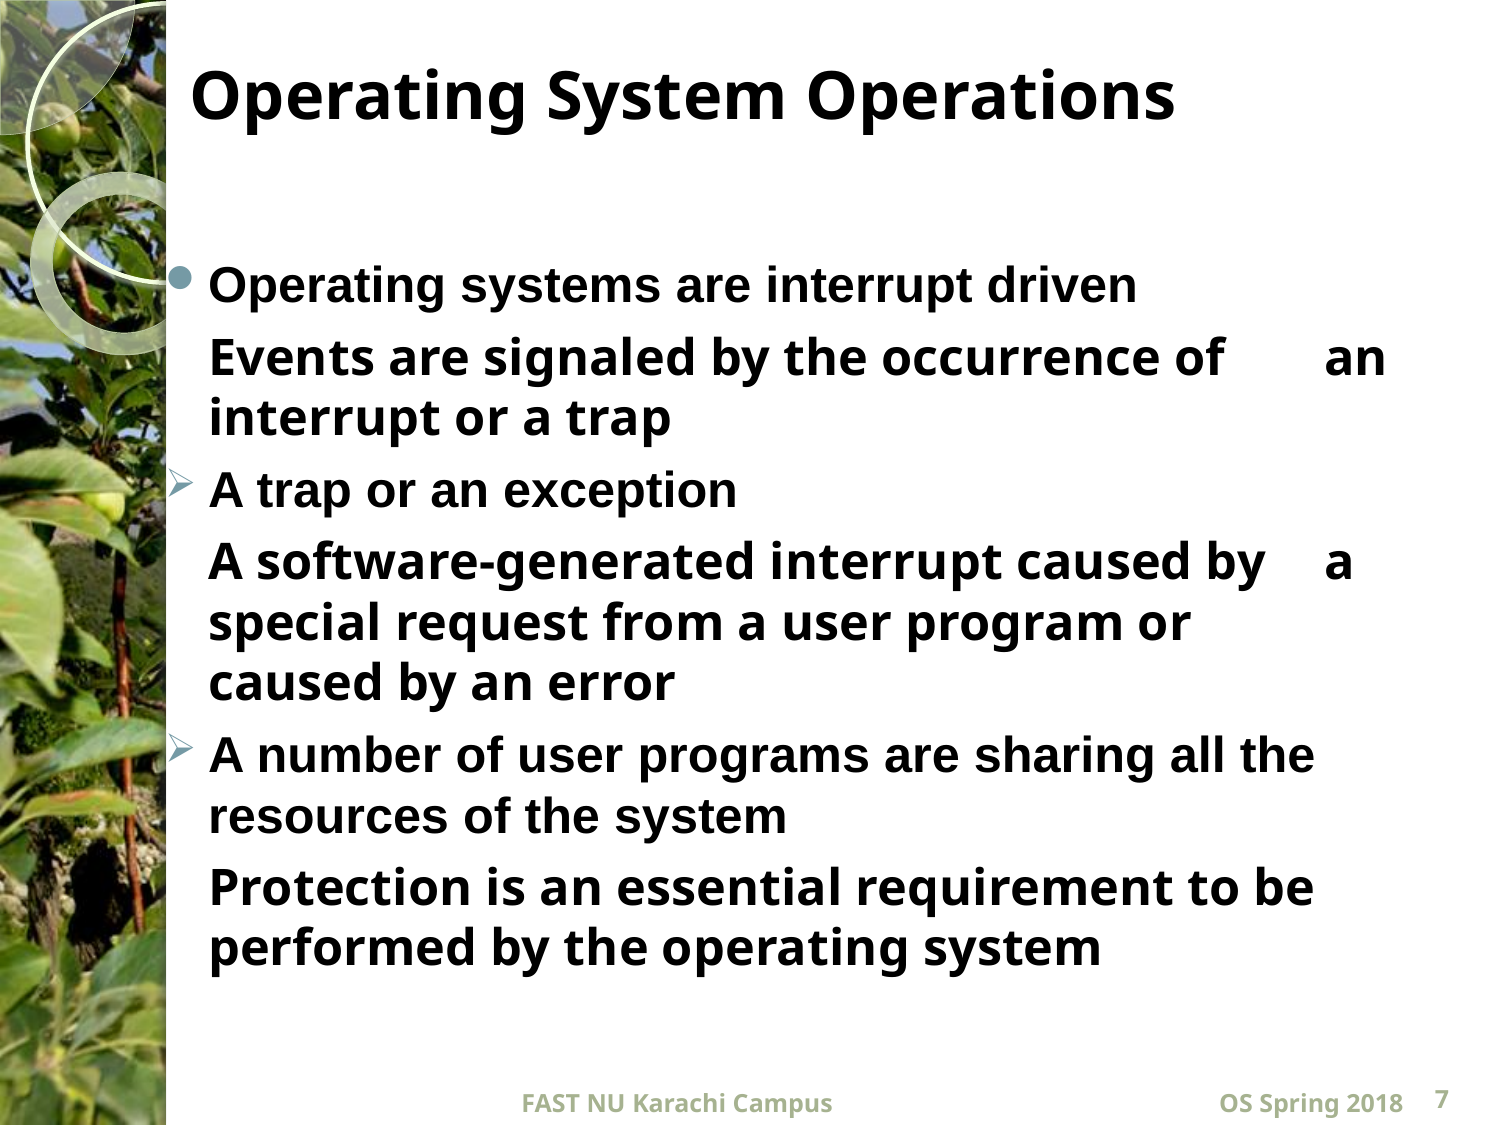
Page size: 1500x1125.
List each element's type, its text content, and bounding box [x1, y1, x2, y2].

slide_number 7 [1405, 1051, 1479, 1125]
slide_number OS Spring 2018 [1037, 1051, 1405, 1125]
picture [32, 13, 160, 207]
title Operating System Operations [174, 24, 1500, 160]
picture [136, 0, 166, 4]
footer FAST NU Karachi Campus [506, 1051, 974, 1125]
picture [62, 195, 160, 276]
picture [0, 134, 166, 1125]
picture [53, 241, 137, 332]
list Operating systems are interrupt driven Events are signaled by the occurrence of an interrupt or a trap A trap or an exception A software-generated interrupt caused by a special request from a user program or caused by an error A number of user programs are sharing all the resources of the system Protection is an essential requirement to be performed by the operating system [137, 244, 1488, 988]
